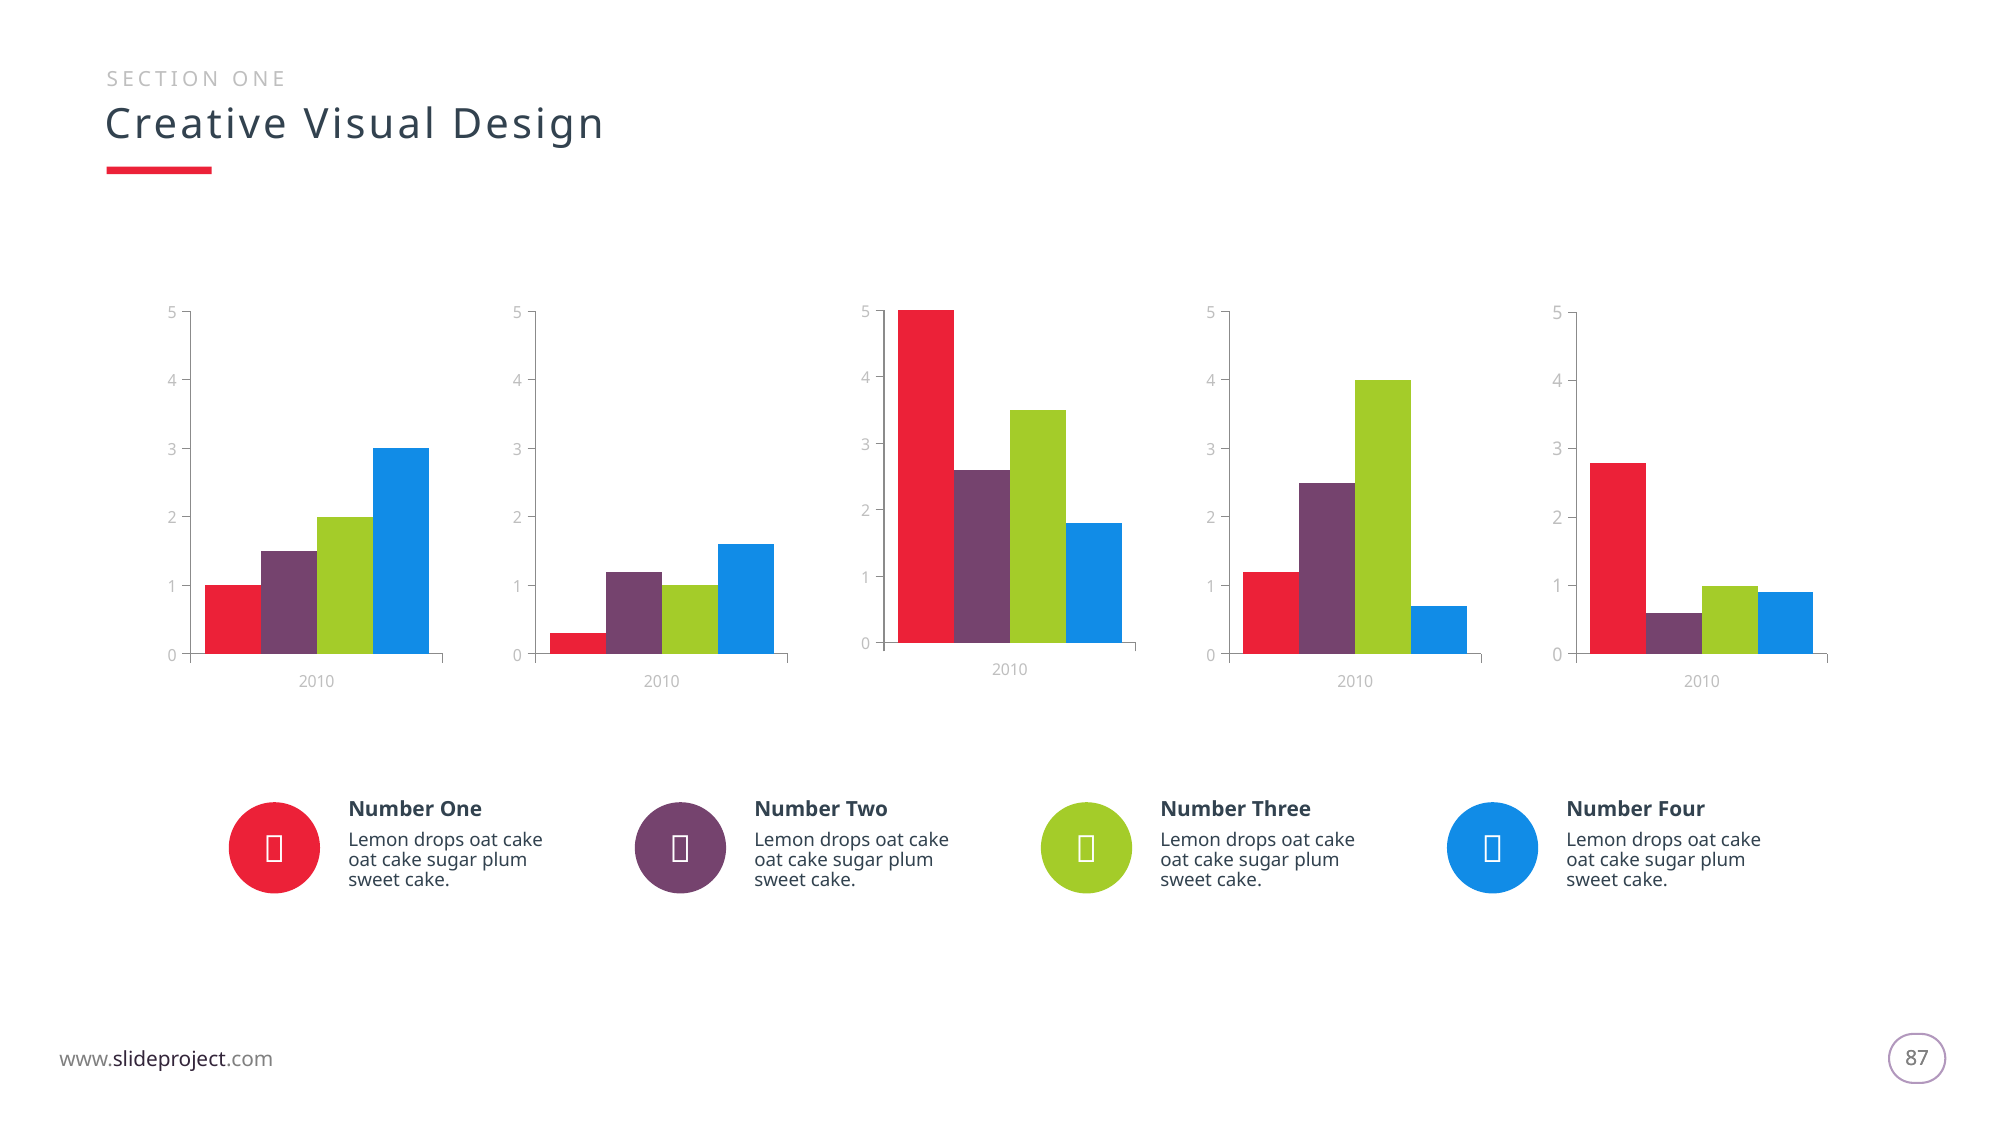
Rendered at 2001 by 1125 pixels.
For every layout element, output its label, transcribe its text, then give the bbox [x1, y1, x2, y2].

text_box Number One [348, 798, 566, 852]
text_box Lemon drops oat cake oat cake sugar plum sweet cake. [1160, 852, 1378, 893]
chart [1206, 298, 1487, 696]
text_box  [1445, 801, 1540, 895]
chart [167, 298, 448, 696]
text_box 87 [1881, 1026, 1953, 1091]
chart [860, 298, 1142, 696]
chart [1552, 298, 1833, 696]
list SECTION ONE [106, 68, 1896, 94]
text_box Number Two [754, 798, 972, 852]
text_box  [633, 801, 728, 895]
text_box Number Three [1160, 798, 1378, 852]
text_box Lemon drops oat cake oat cake sugar plum sweet cake. [348, 852, 566, 893]
chart [512, 298, 794, 696]
text_box Lemon drops oat cake oat cake sugar plum sweet cake. [754, 852, 972, 893]
text_box Number Four [1566, 798, 1784, 852]
text_box  [227, 801, 322, 895]
list Creative Visual Design [104, 102, 1894, 153]
text_box  [1039, 801, 1134, 895]
text_box Lemon drops oat cake oat cake sugar plum sweet cake. [1566, 852, 1784, 893]
